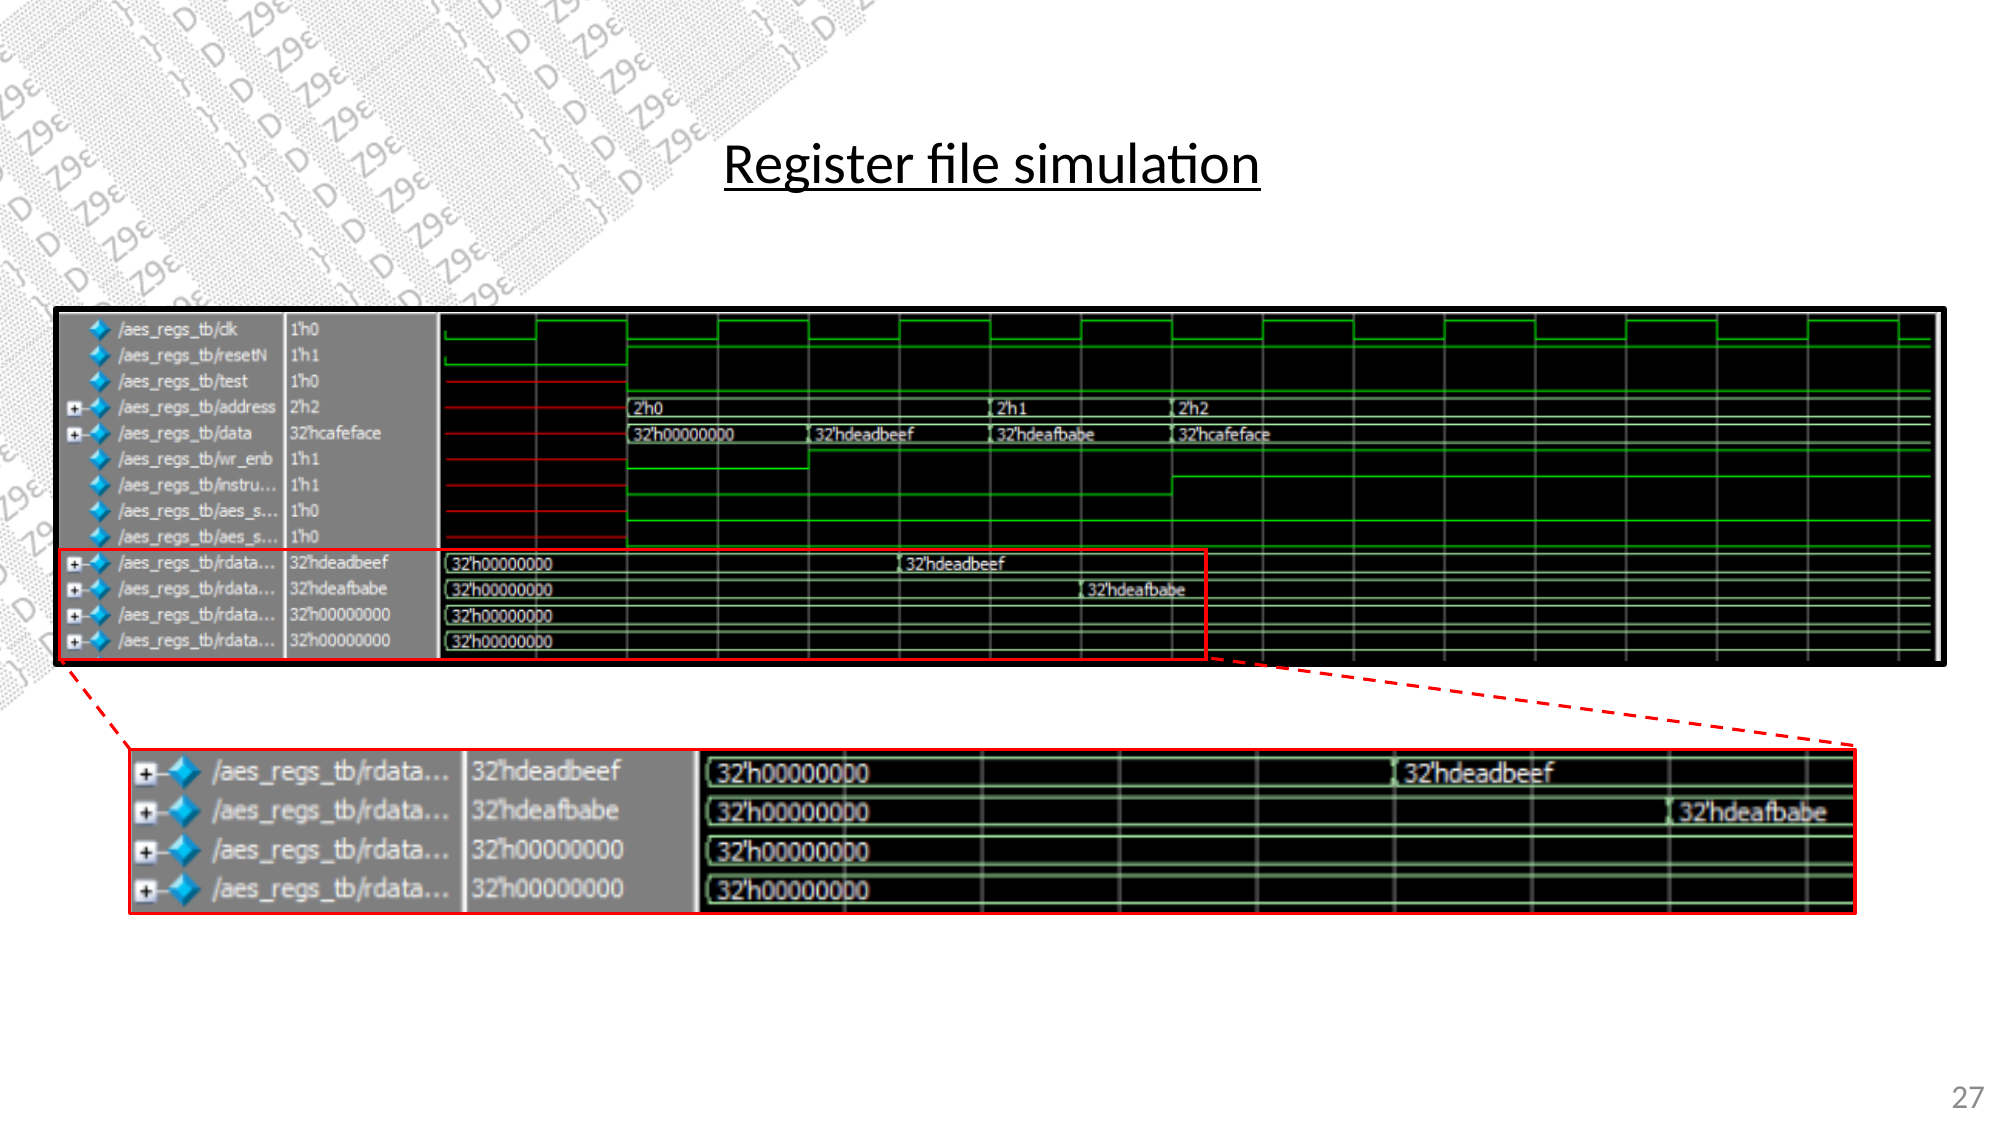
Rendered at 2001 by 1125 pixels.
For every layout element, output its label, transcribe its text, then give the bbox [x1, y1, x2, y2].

text_box 27 [1926, 1065, 2000, 1125]
text_box Register file simulation [658, 118, 1327, 203]
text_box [58, 312, 1942, 913]
picture [0, 0, 2001, 1125]
